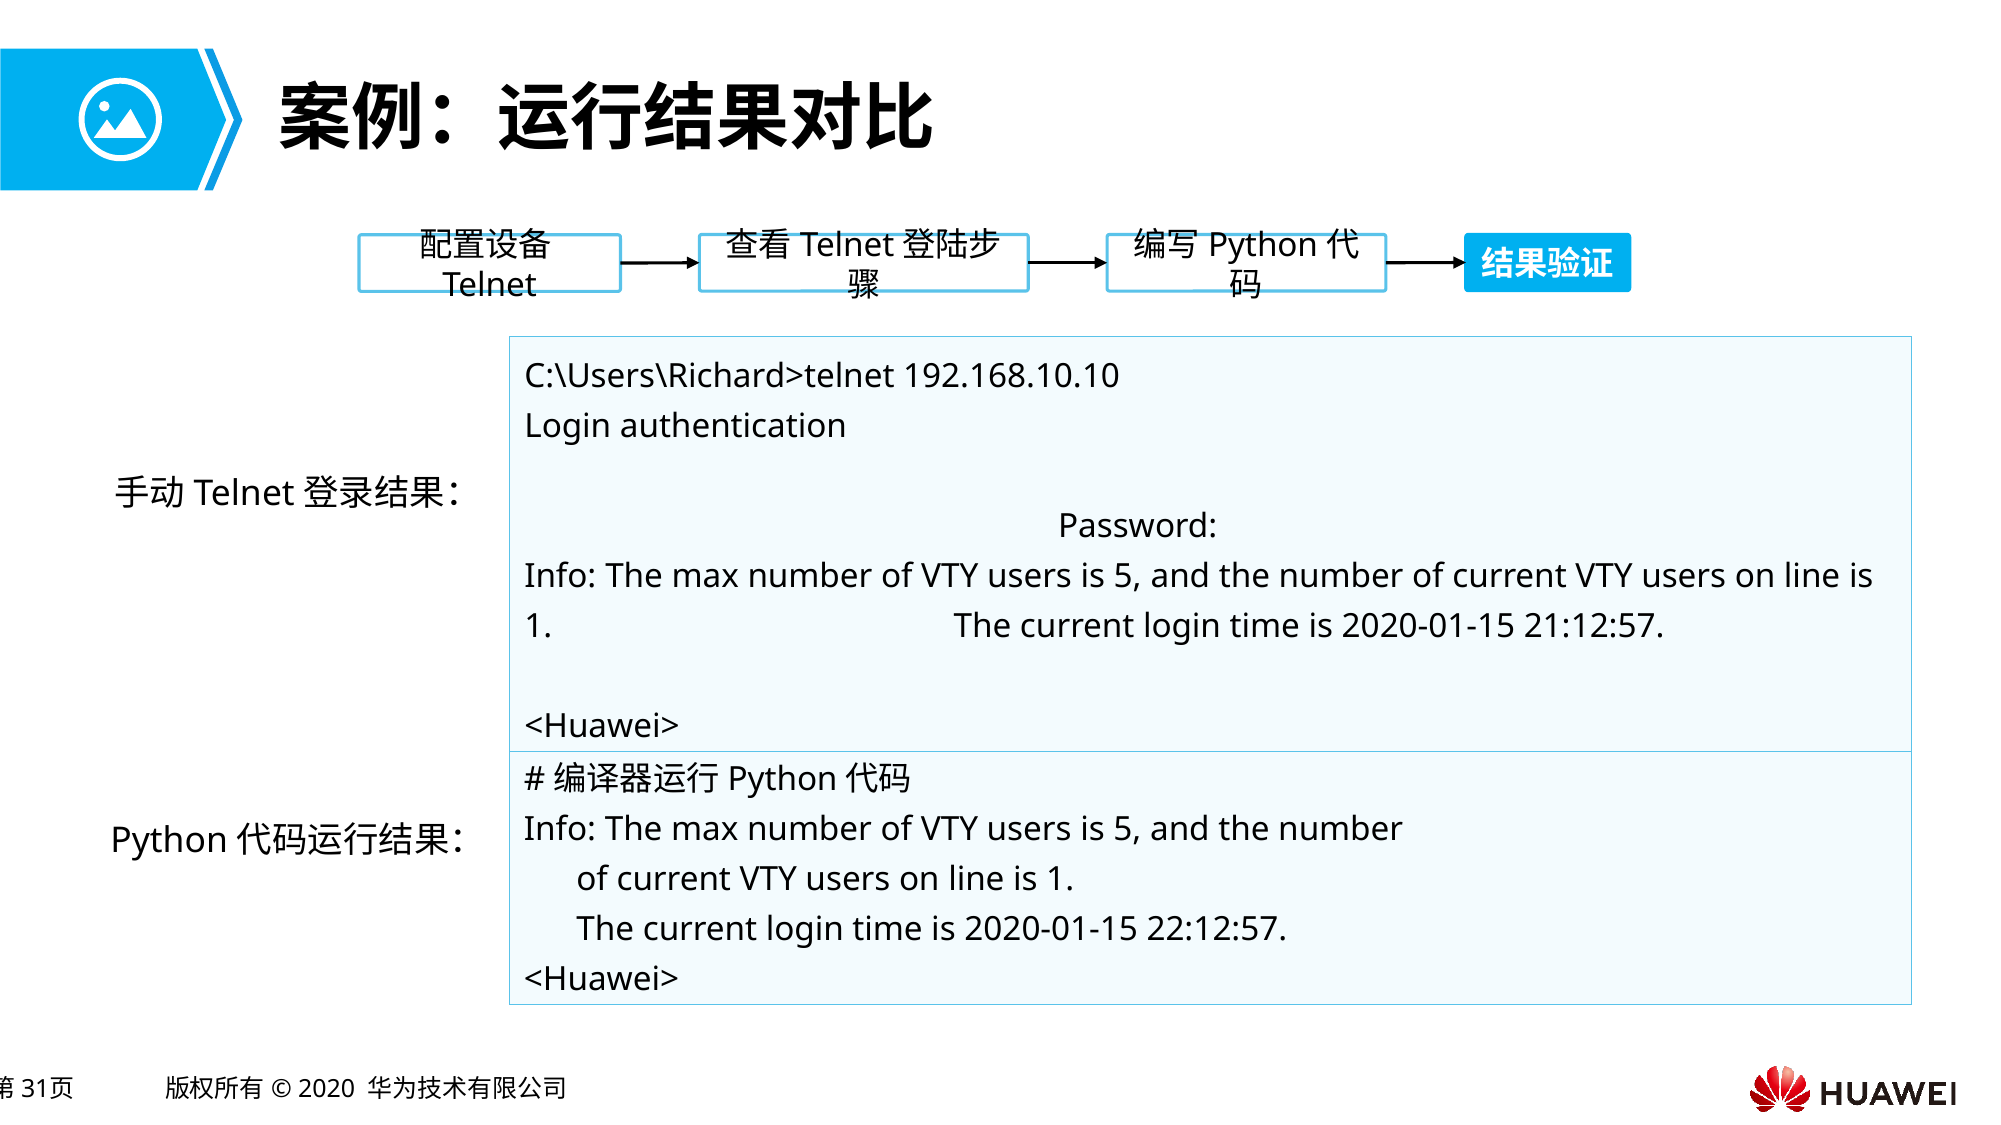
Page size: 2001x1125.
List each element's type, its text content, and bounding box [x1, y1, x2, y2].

text_box Python代码运行结果： [105, 808, 490, 868]
title 案例：运行结果对比 [261, 67, 1874, 173]
text_box C:\Users\Richard>telnet 192.168.10.10 Login authentication Password: Info: The max number of VTY users is 5, and the number of current VTY users on line is 1. The current login time is 2020-01-15 21:12:57. <Huawei> [509, 336, 1912, 752]
text_box 手动Telnet登录结果： [105, 461, 490, 521]
picture [1750, 1066, 1956, 1112]
text_box 配置设备Telnet [357, 233, 622, 293]
text_box 编写Python代码 [1106, 233, 1387, 293]
text_box #编译器运行Python代码 Info: The max number of VTY users is 5, and the number of current VTY users on line is 1. The current login time is 2020-01-15 22:12:57. <Huawei> [509, 752, 1912, 1005]
text_box 查看Telnet登陆步骤 [698, 233, 1030, 293]
text_box 结果验证 [1465, 234, 1630, 291]
